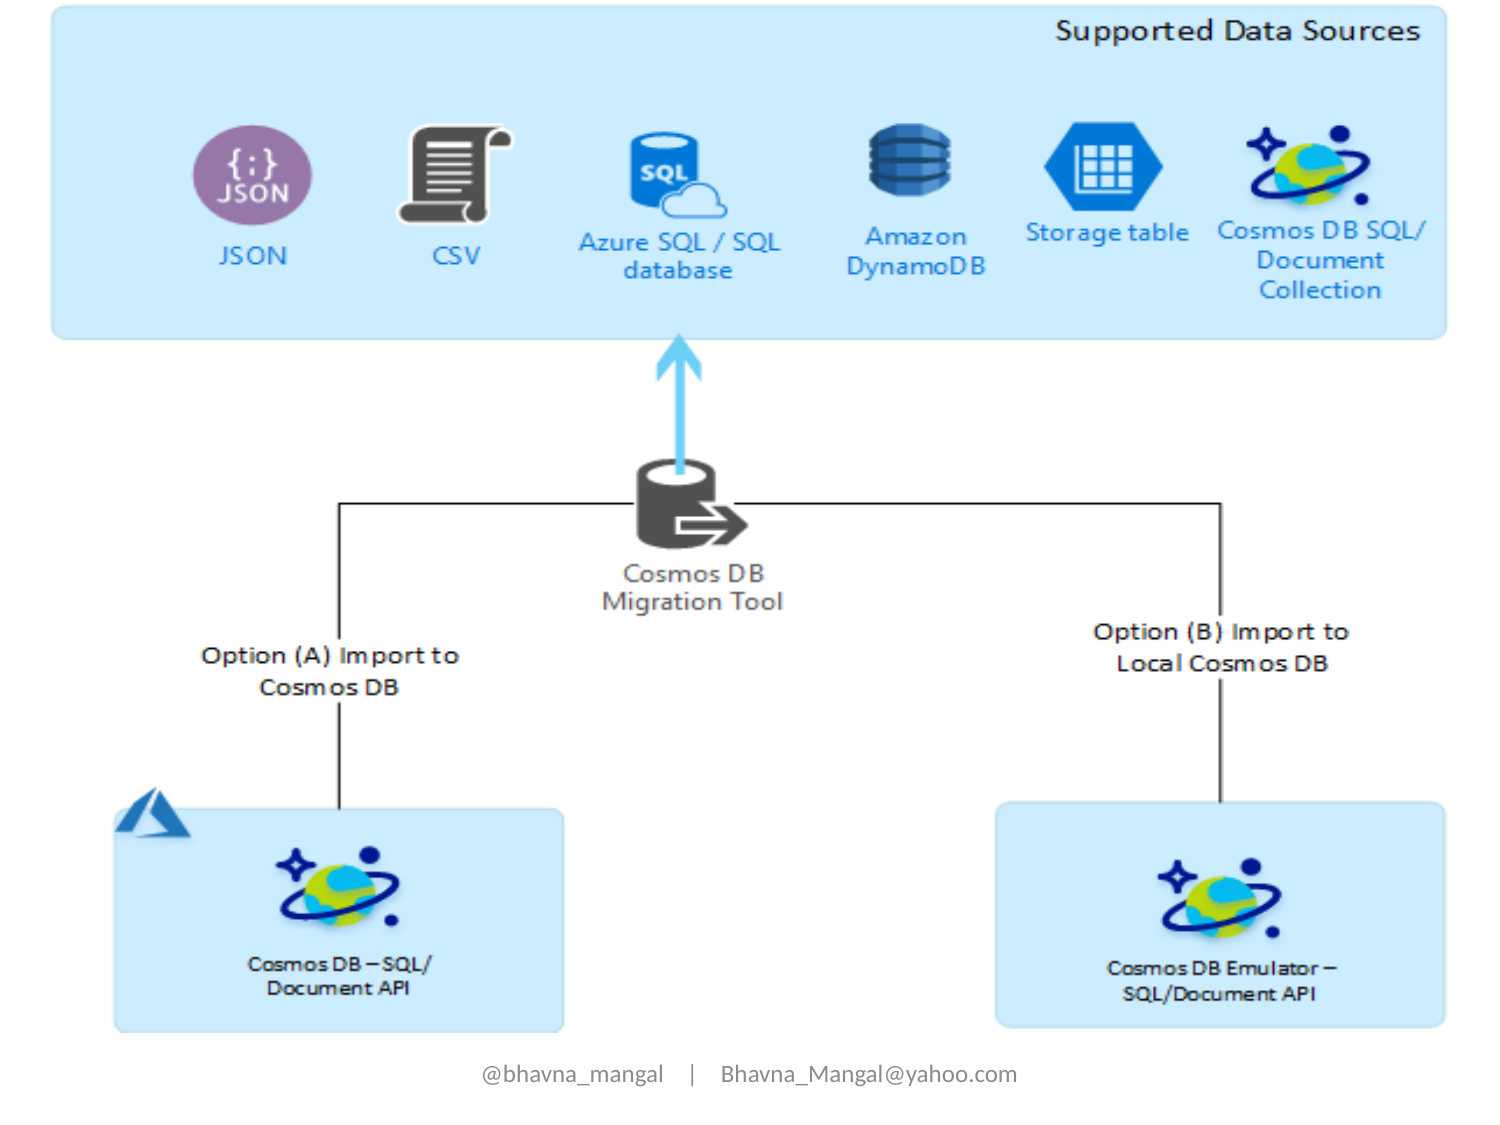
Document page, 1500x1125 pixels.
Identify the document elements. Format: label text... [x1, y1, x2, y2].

picture [49, 0, 1451, 1033]
footer @bhavna_mangal | Bhavna_Mangal@yahoo.com [0, 1042, 1500, 1103]
